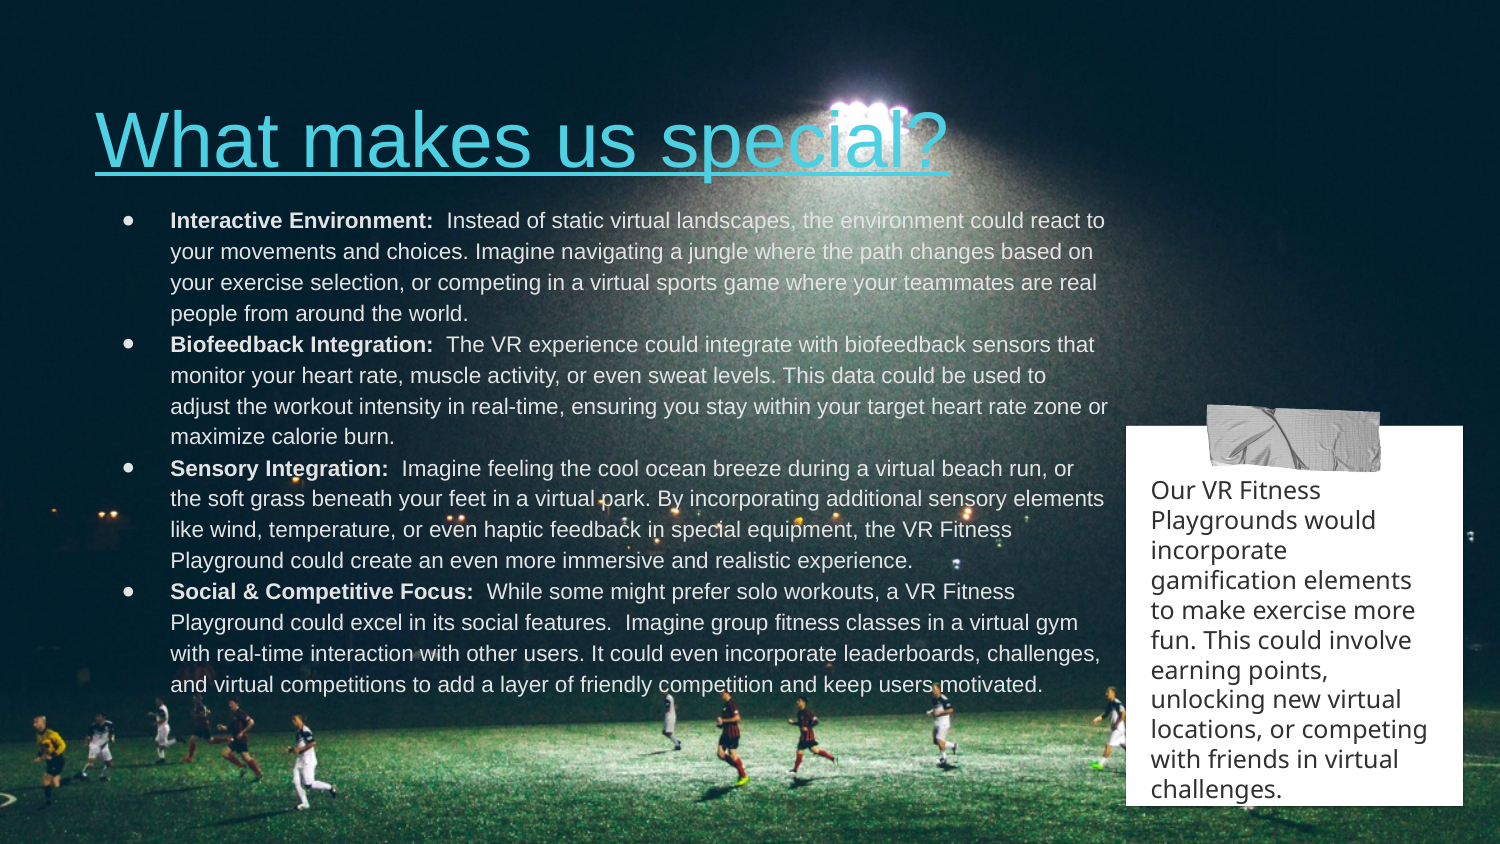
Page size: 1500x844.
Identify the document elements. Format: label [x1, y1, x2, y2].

picture [0, 0, 1500, 844]
text_box [1112, 403, 1476, 821]
